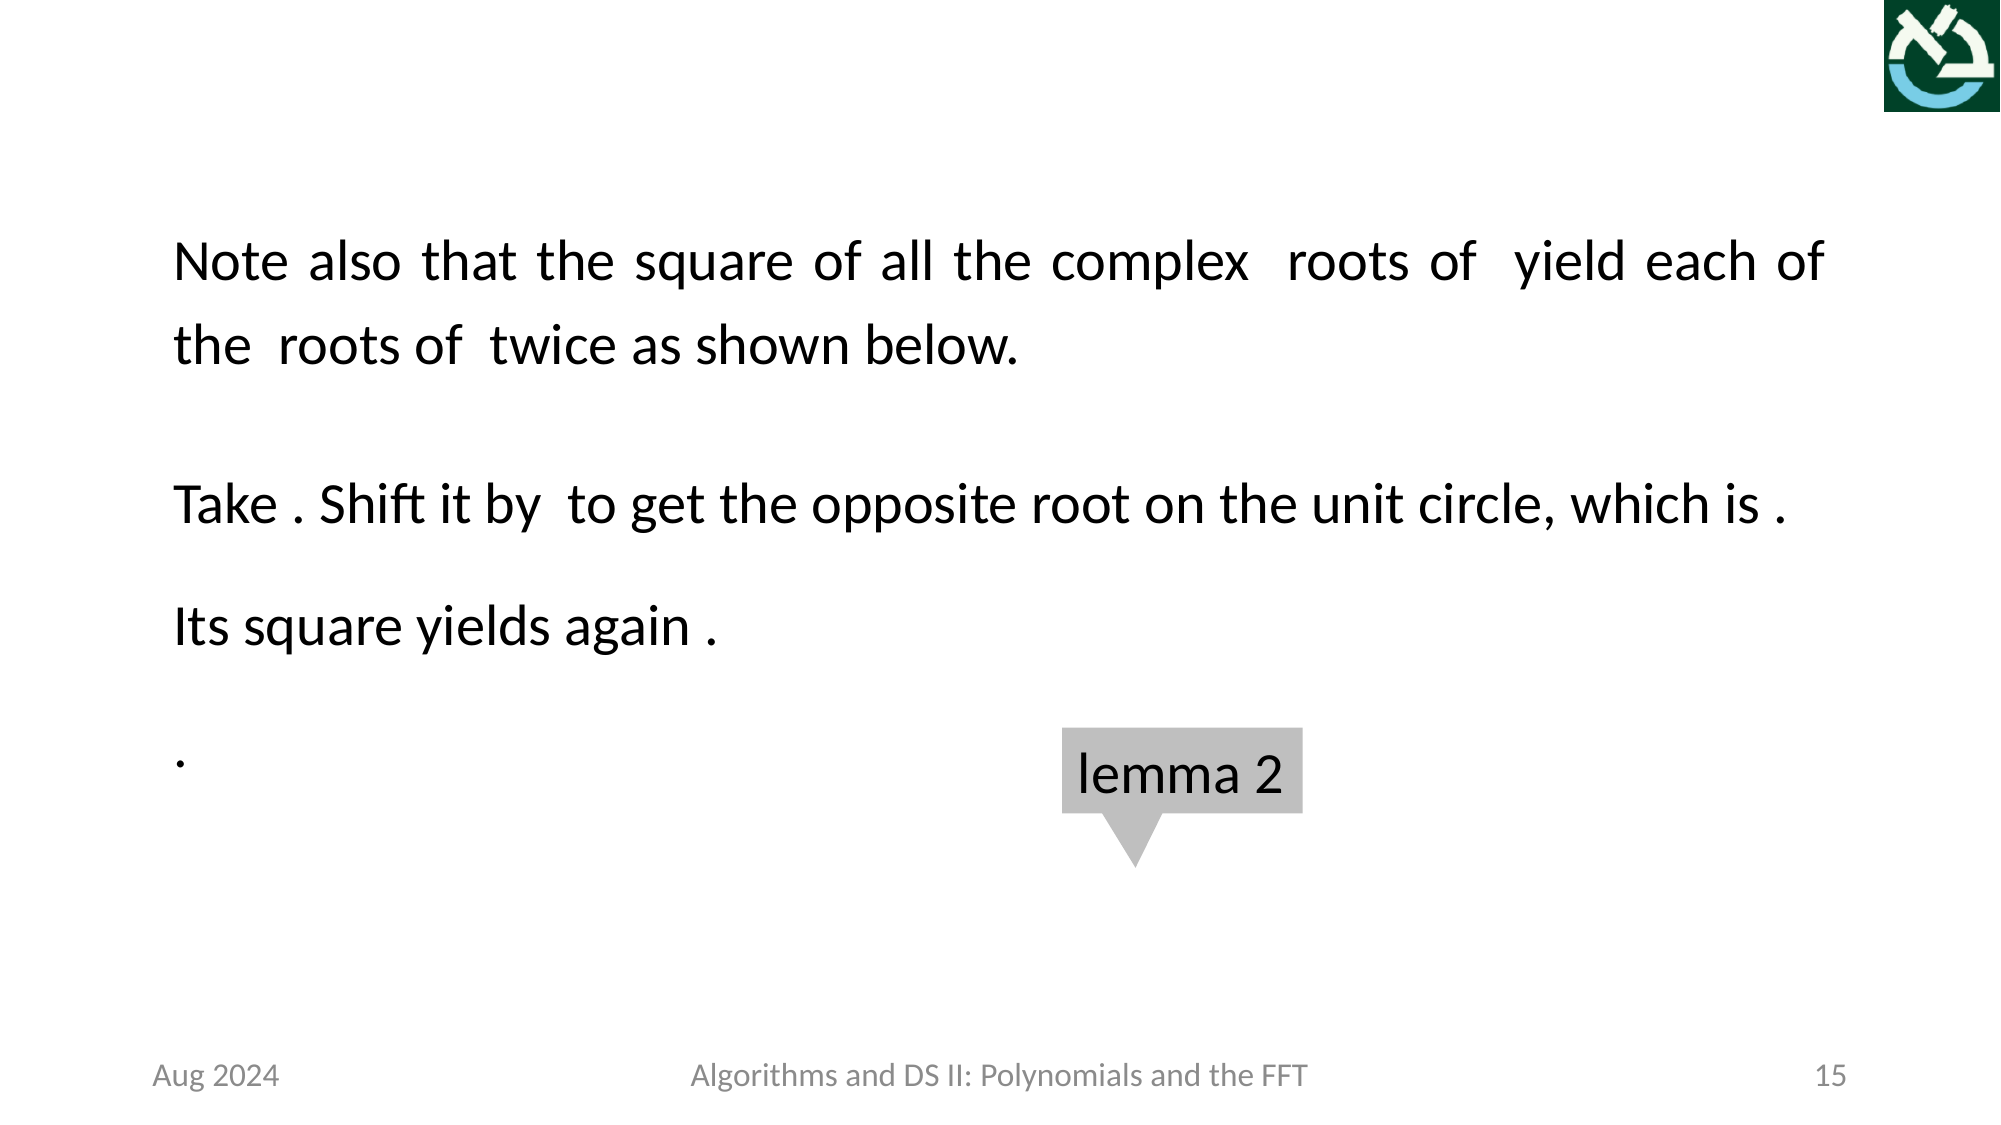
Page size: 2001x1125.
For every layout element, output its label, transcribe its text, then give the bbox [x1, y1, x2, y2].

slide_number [137, 1042, 588, 1103]
slide_number 15 [1412, 1042, 1863, 1103]
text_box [158, 444, 1842, 955]
footer Algorithms and DS II: Polynomials and the FFT [662, 1042, 1338, 1103]
picture [1884, 0, 2000, 112]
